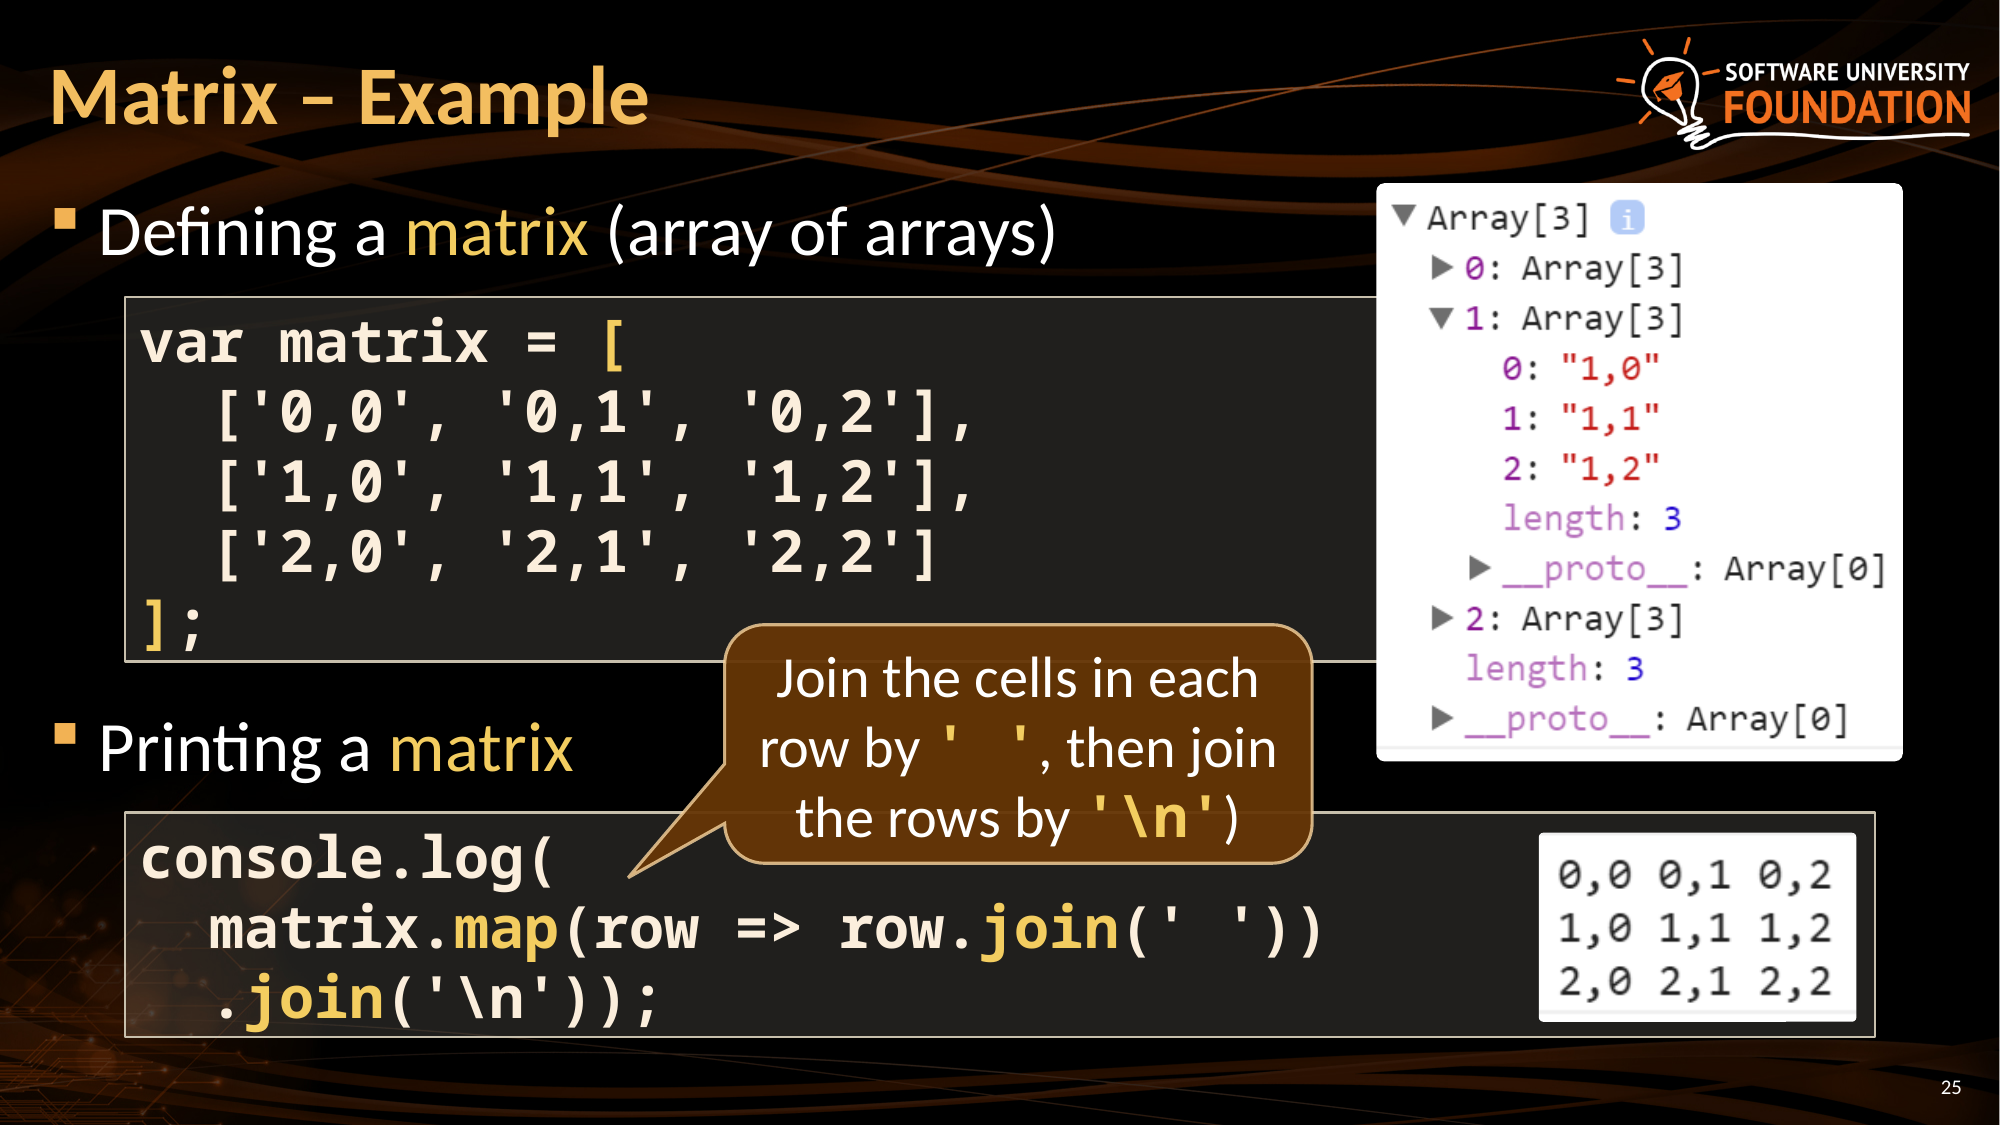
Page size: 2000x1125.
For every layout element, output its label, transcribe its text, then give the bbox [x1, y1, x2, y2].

text_box Join the cells in each row by ' ', then join the rows by '\n') [627, 623, 1314, 879]
list Defining a matrix (array of arrays) [31, 189, 1376, 287]
text_box console.log( matrix.map(row => row.join(' ')) .join('\n')); [124, 812, 1875, 1038]
list Defining a matrix (array of arrays) [1602, 174, 1968, 287]
title Matrix – Example [30, 6, 1602, 189]
text_box var matrix = [ ['0,0', '0,1', '0,2'], ['1,0', '1,1', '1,2'], ['2,0', '2,1', '2,2'] ]; [124, 296, 1376, 662]
picture [0, 0, 2000, 1125]
text_box Printing a matrix [1314, 690, 1968, 800]
text_box Printing a matrix [31, 690, 723, 800]
slide_number 25 [1897, 1070, 1968, 1103]
